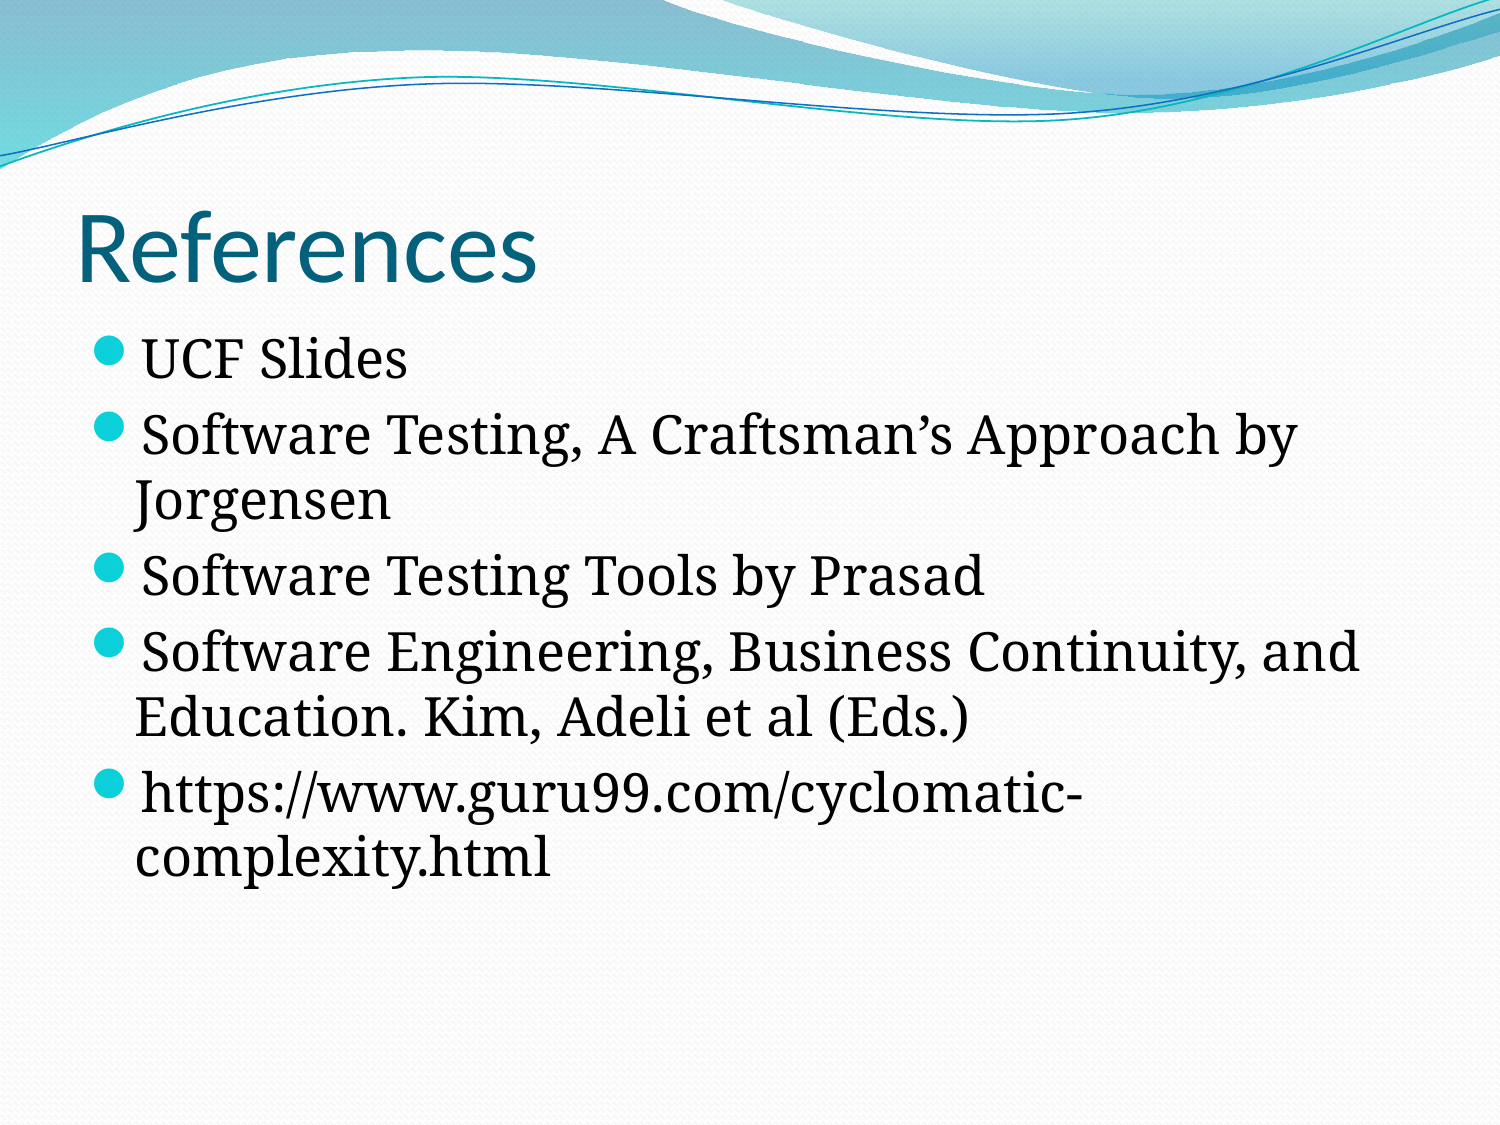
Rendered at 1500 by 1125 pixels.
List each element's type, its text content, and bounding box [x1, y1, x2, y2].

title References [75, 115, 1425, 303]
list UCF Slides Software Testing, A Craftsman’s Approach by Jorgensen Software Testing Tools by Prasad Software Engineering, Business Continuity, and Education. Kim, Adeli et al (Eds.) https://www.guru99.com/cyclomatic-complexity.html [75, 317, 1425, 1038]
